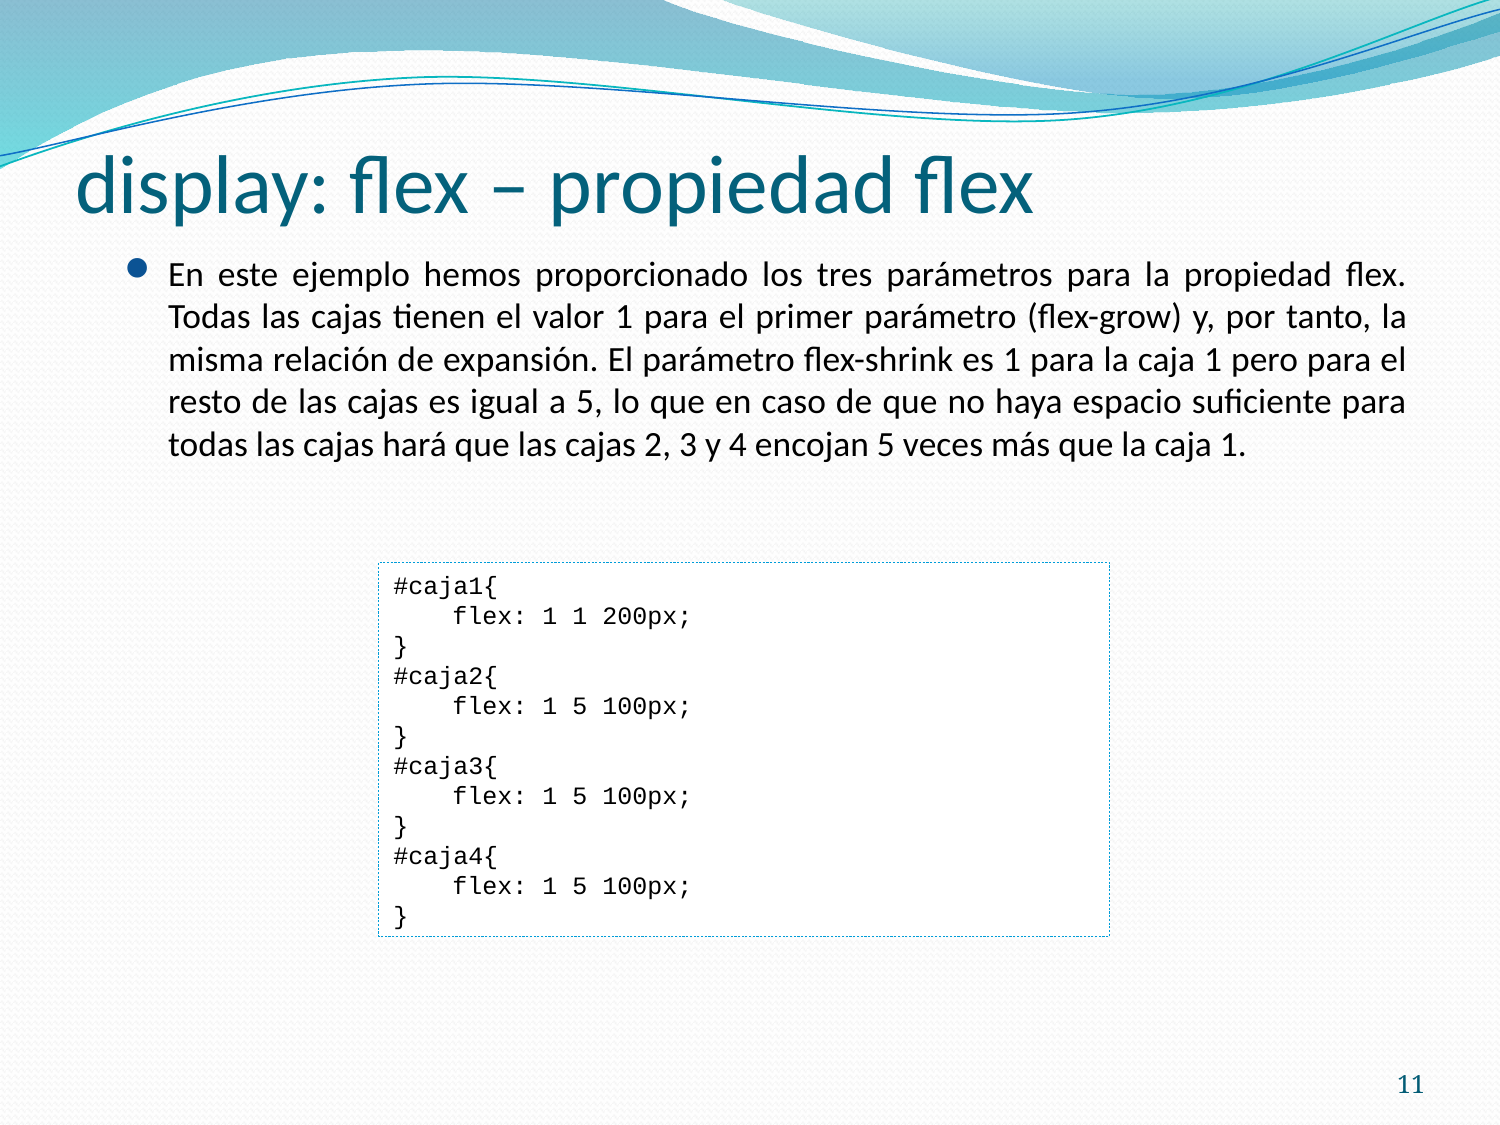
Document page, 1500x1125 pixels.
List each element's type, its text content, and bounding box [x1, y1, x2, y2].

title display: flex – propiedad flex [75, 42, 1471, 231]
text_box #caja1{ flex: 1 1 200px; } #caja2{ flex: 1 5 100px; } #caja3{ flex: 1 5 100px; } #caja4{ flex: 1 5 100px; } [377, 560, 1112, 939]
list En este ejemplo hemos proporcionado los tres parámetros para la propiedad flex. Todas las cajas tienen el valor 1 para el primer parámetro (flex-grow) y, por tanto, la misma relación de expansión. El parámetro flex-shrink es 1 para la caja 1 pero para el resto de las cajas es igual a 5, lo que en caso de que no haya espacio suficiente para todas las cajas hará que las cajas 2, 3 y 4 encojan 5 veces más que la caja 1. [64, 243, 1424, 1059]
slide_number 11 [1299, 1042, 1425, 1103]
